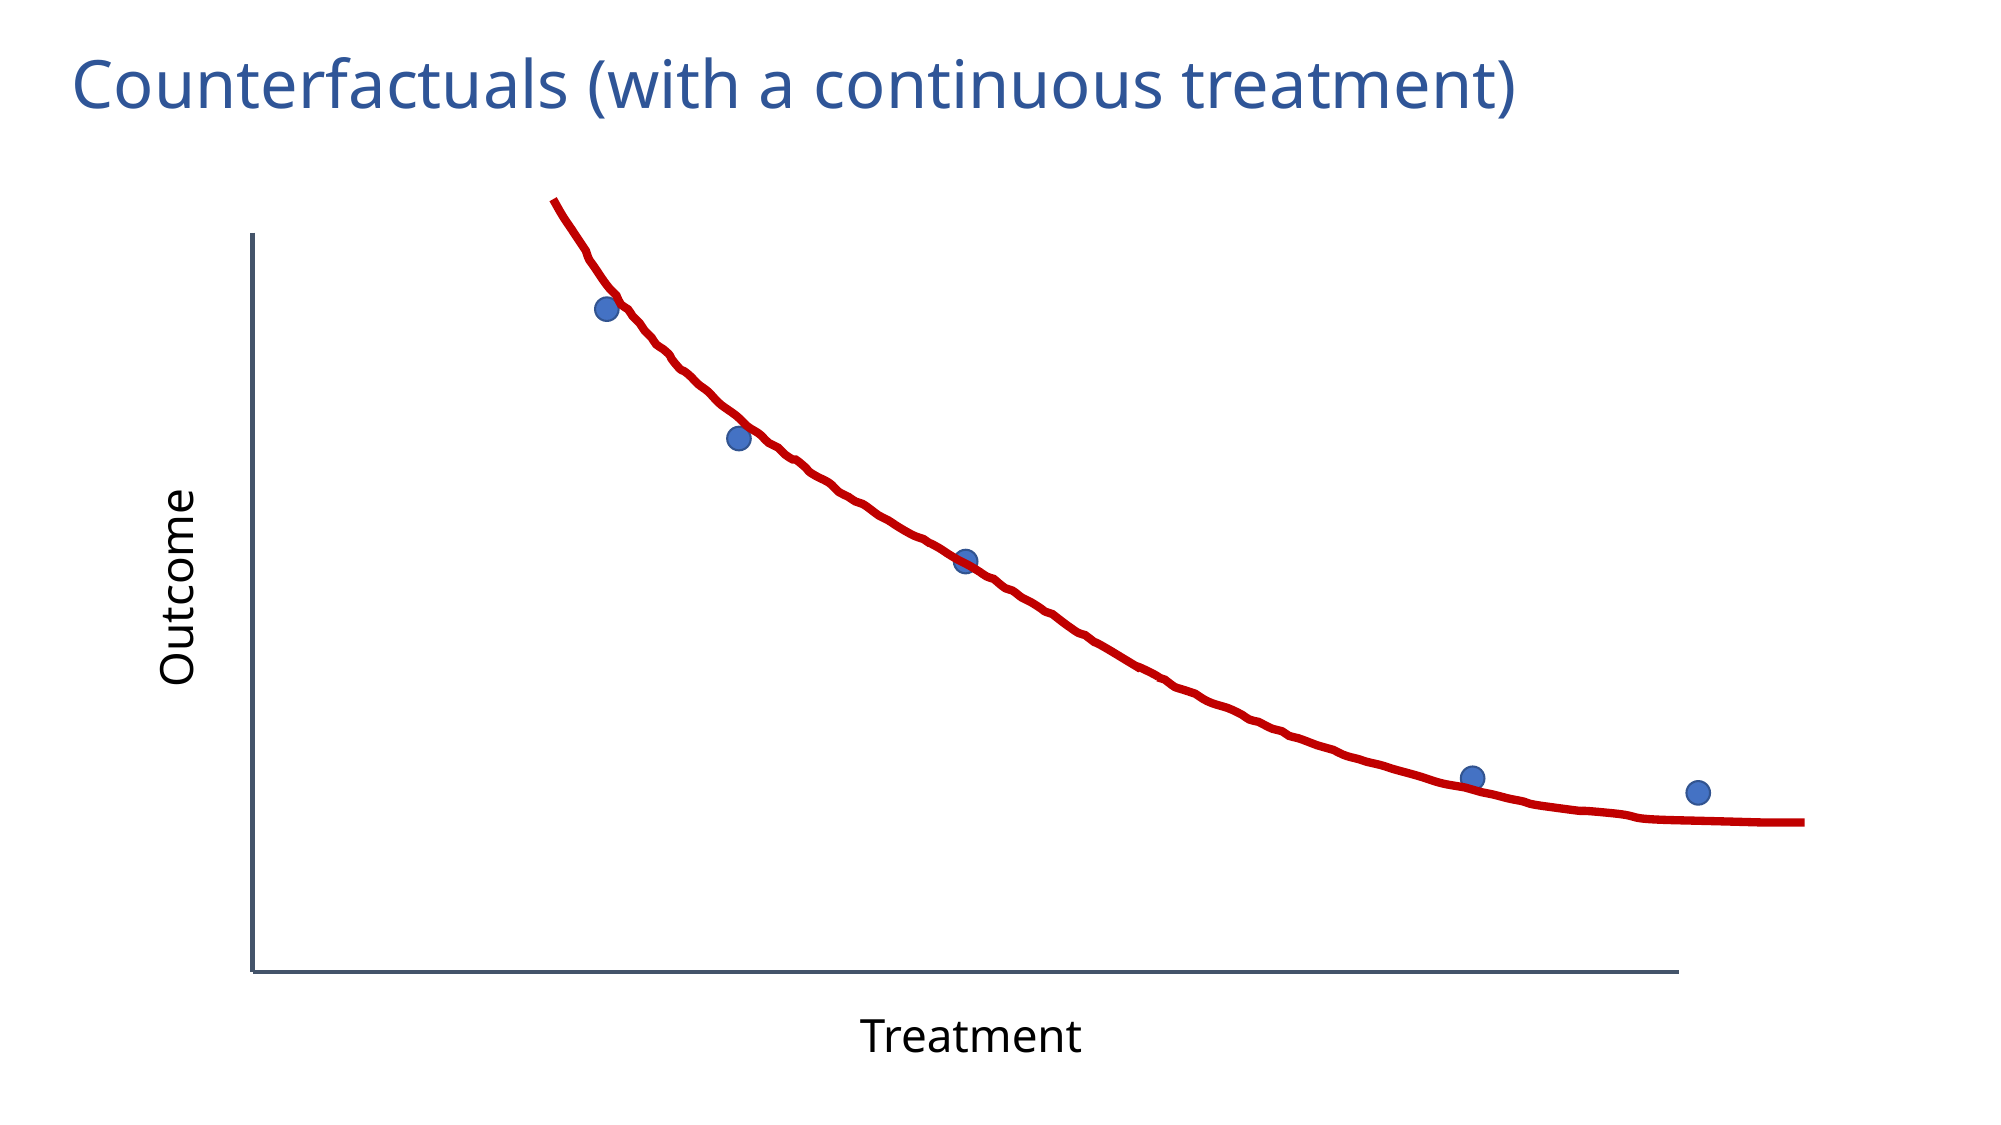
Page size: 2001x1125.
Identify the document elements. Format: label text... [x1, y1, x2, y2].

text_box [552, 198, 1805, 824]
title Counterfactuals (with a continuous treatment) [51, 30, 1916, 156]
text_box Treatment [656, 987, 1286, 1057]
text_box Outcome [127, 273, 197, 903]
text_box [726, 425, 752, 452]
text_box [593, 296, 620, 323]
text_box [952, 559, 975, 575]
